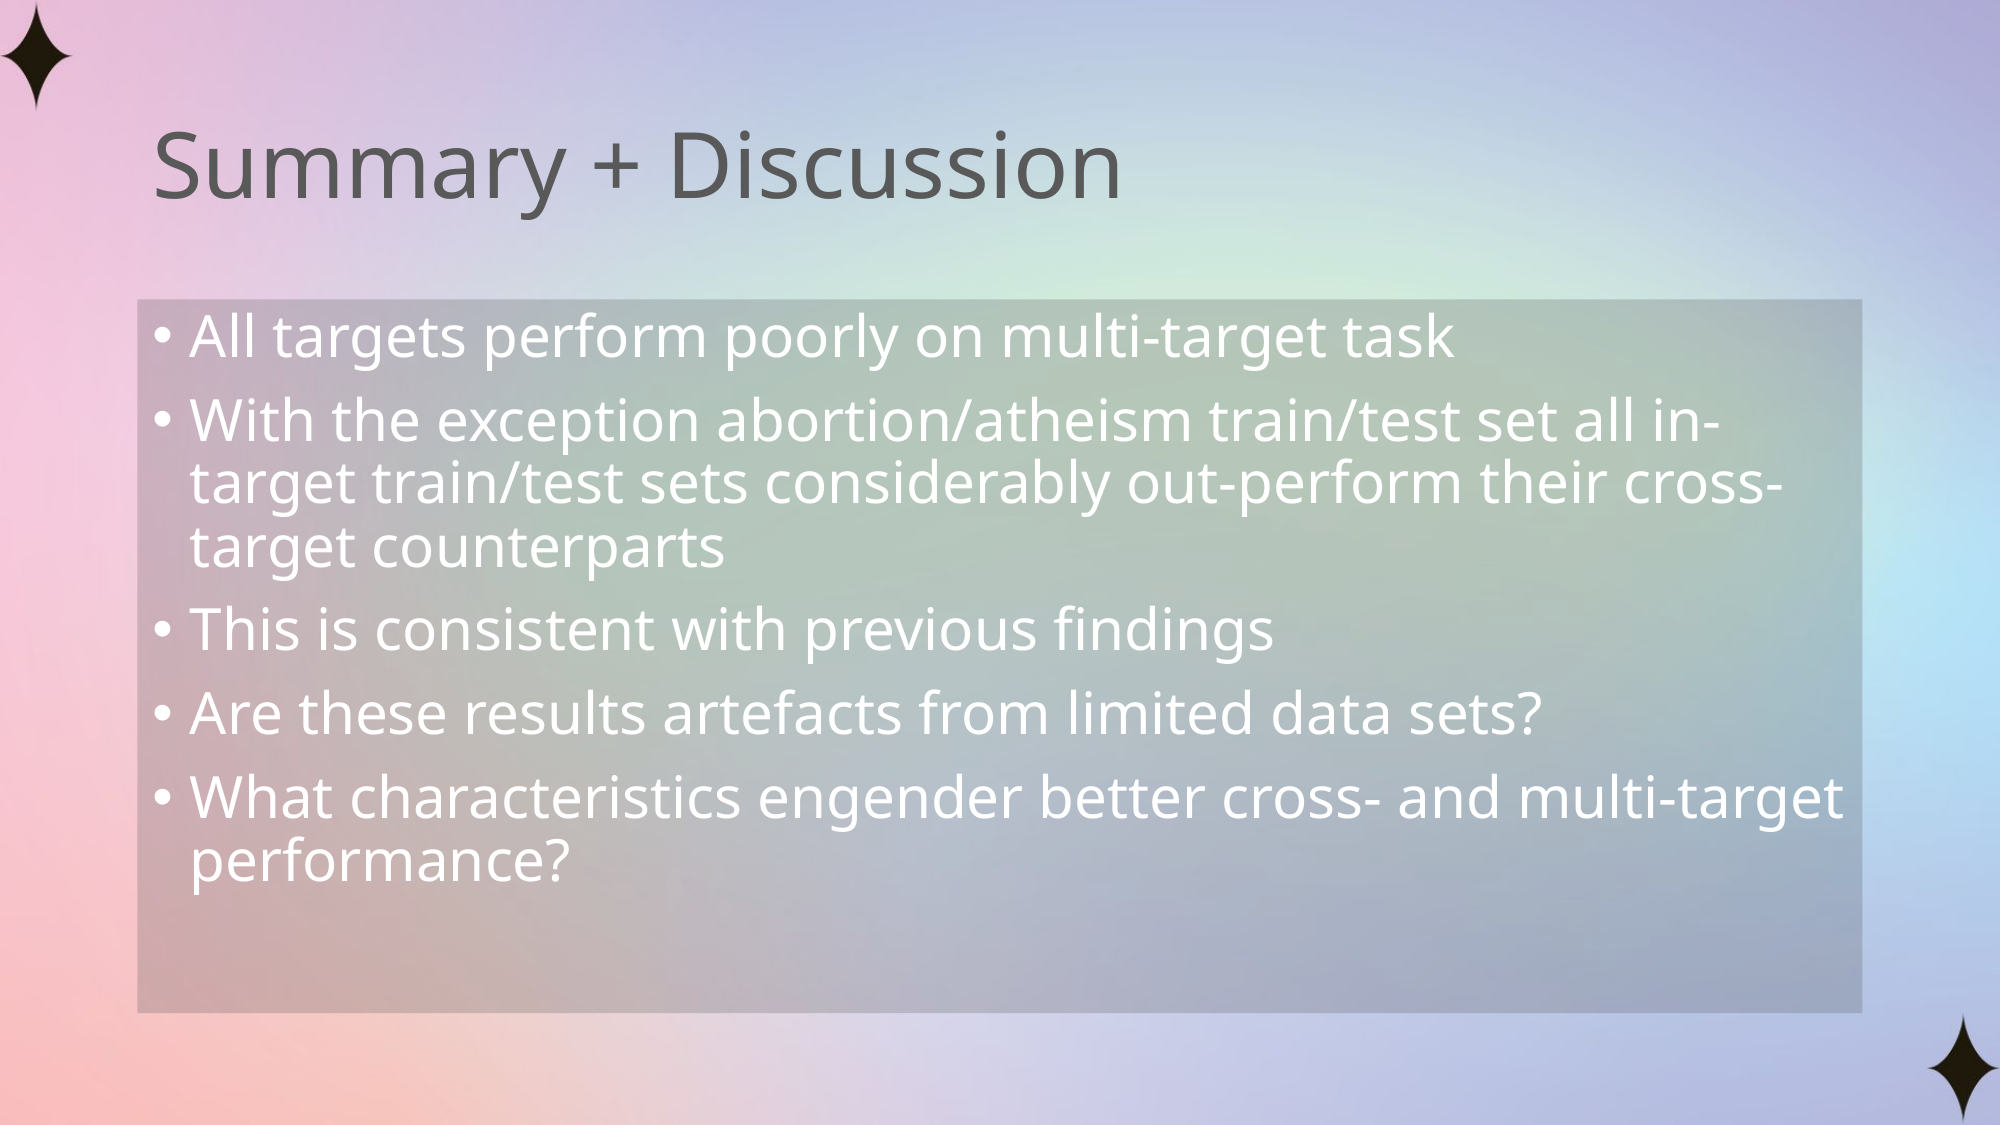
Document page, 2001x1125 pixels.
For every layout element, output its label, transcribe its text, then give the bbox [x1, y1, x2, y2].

picture [0, 0, 2000, 1125]
list All targets perform poorly on multi-target task With the exception abortion/atheism train/test set all in-target train/test sets considerably out-perform their cross-target counterparts This is consistent with previous findings Are these results artefacts from limited data sets? What characteristics engender better cross- and multi-target performance? [137, 299, 1863, 1014]
title Summary + Discussion [137, 59, 1863, 278]
